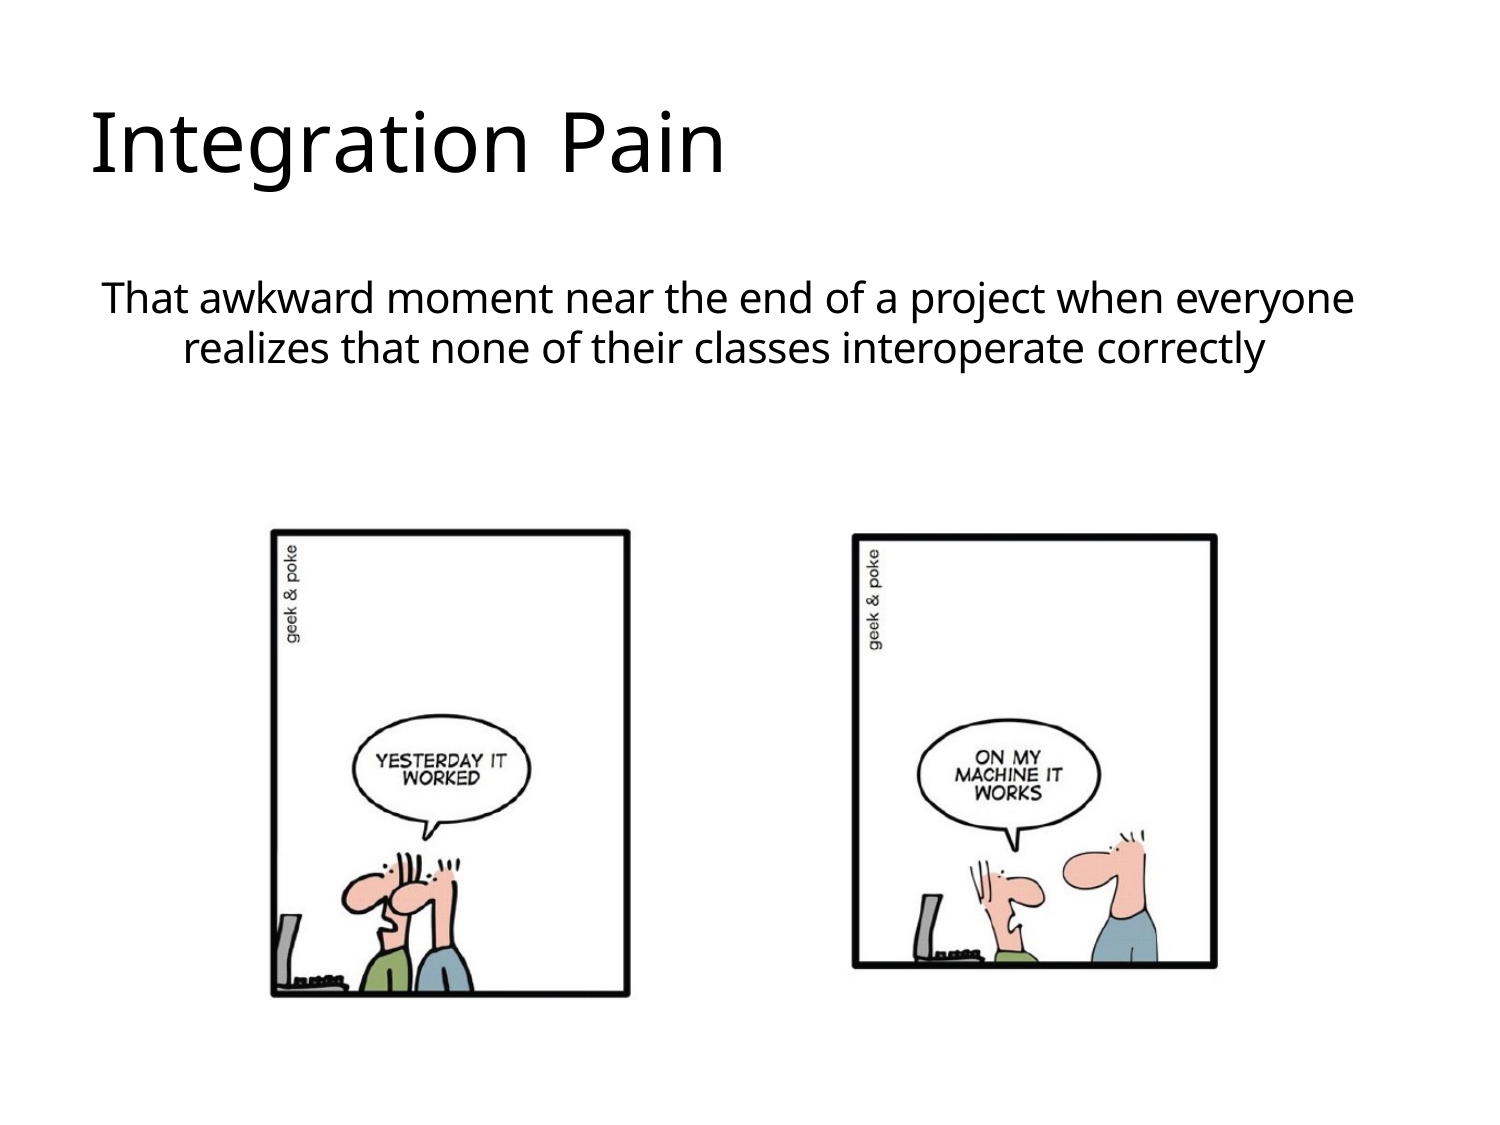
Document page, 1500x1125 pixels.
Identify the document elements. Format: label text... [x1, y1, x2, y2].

text_box That awkward moment near the end of a project when everyone realizes that none of their classes interoperate correctly [99, 271, 1402, 372]
text_box [824, 533, 1249, 979]
text_box [237, 512, 670, 1000]
text_box Integration Pain [87, 88, 775, 189]
